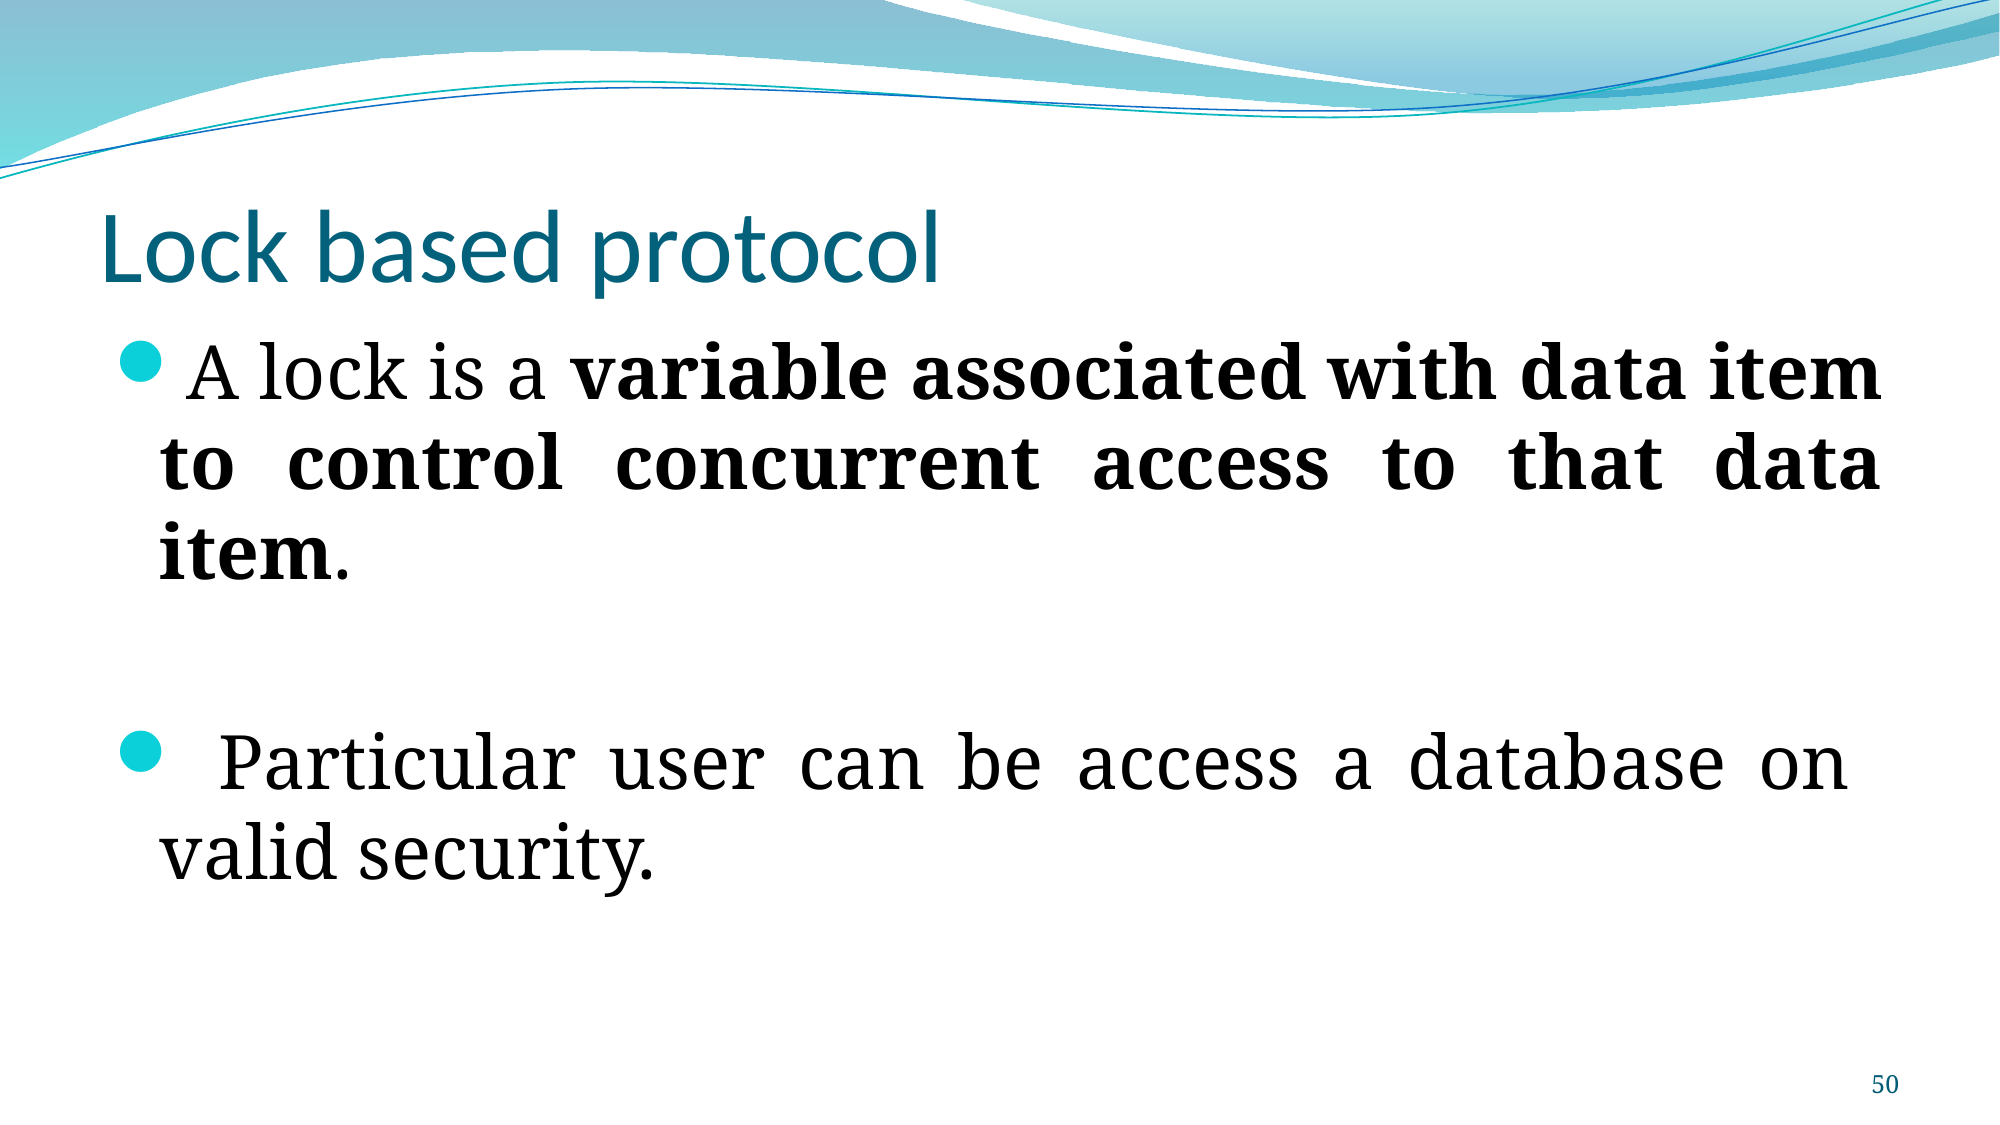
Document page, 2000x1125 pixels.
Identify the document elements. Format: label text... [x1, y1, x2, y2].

title Lock based protocol [99, 115, 1900, 303]
slide_number 50 [1732, 1042, 1900, 1103]
list A lock is a variable associated with data item to control concurrent access to that data item. Particular user can be access a database on valid security. [99, 317, 1900, 1038]
